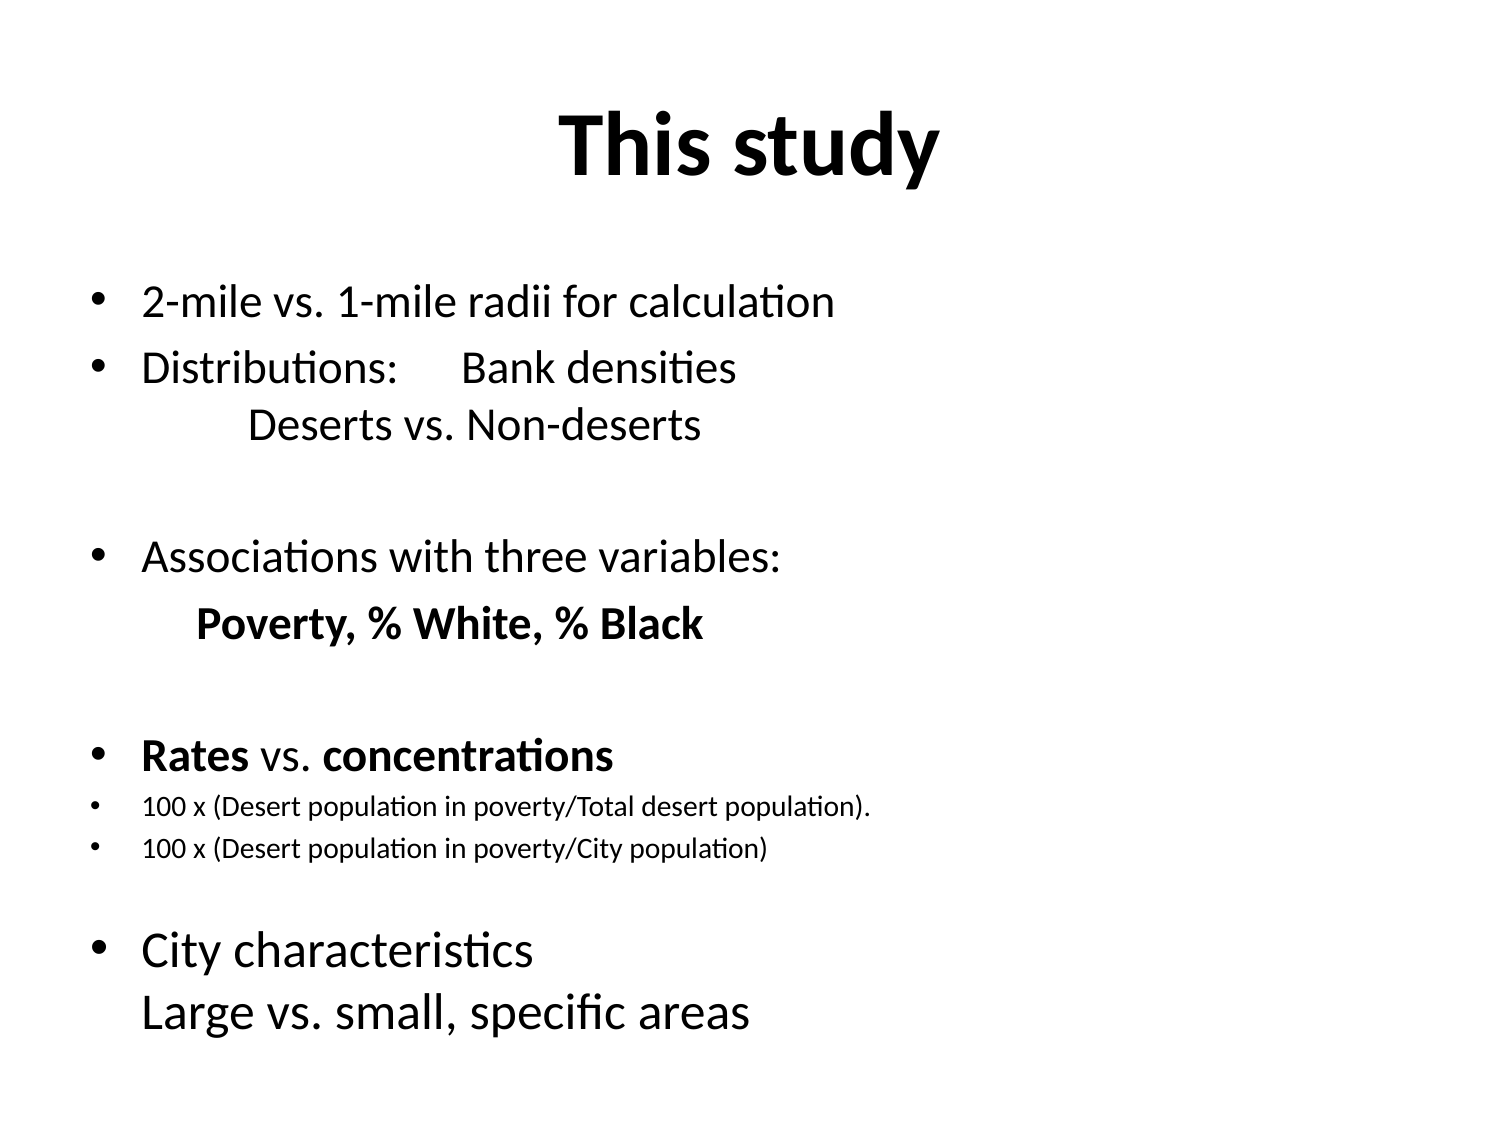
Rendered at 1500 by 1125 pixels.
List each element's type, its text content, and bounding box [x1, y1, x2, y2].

list 2-mile vs. 1-mile radii for calculation Distributions: Bank densities Deserts vs. Non-deserts Associations with three variables: Poverty, % White, % Black Rates vs. concentrations 100 x (Desert population in poverty/Total desert population). 100 x (Desert population in poverty/City population) City characteristics Large vs. small, specific areas [75, 262, 1425, 1050]
title This study [75, 45, 1425, 233]
